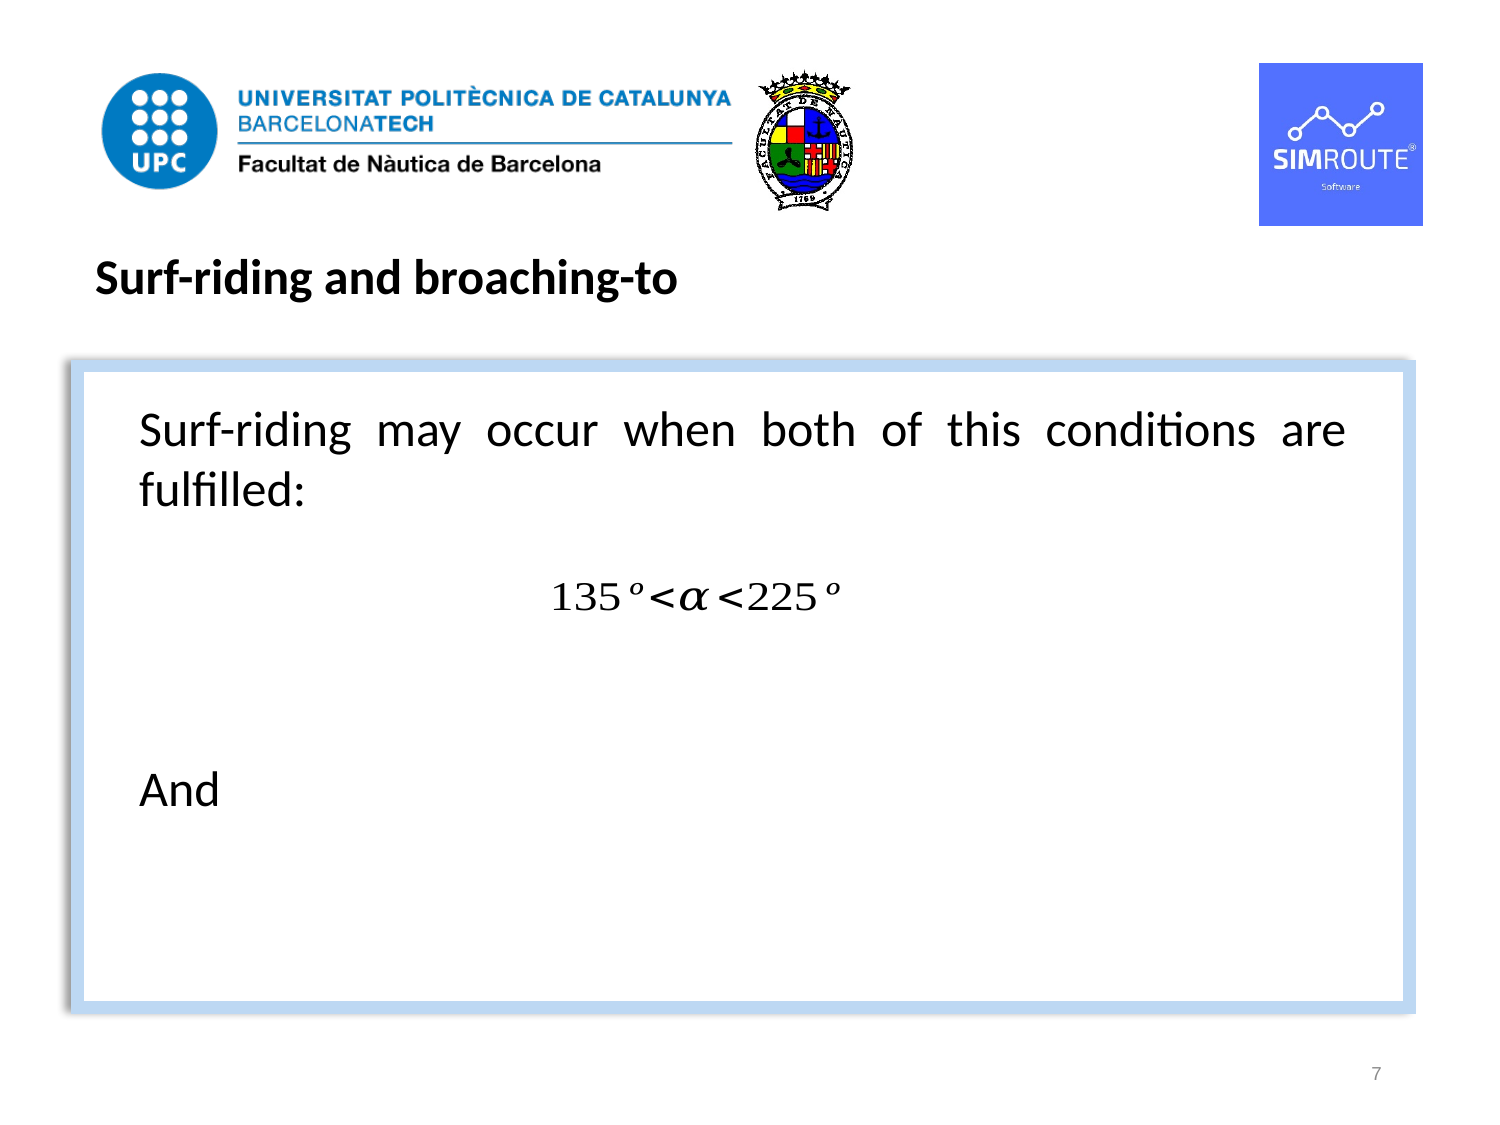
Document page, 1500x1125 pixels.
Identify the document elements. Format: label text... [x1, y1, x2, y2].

picture [1259, 63, 1423, 226]
picture [85, 48, 863, 227]
text_box Surf-riding and broaching-to [80, 224, 1293, 313]
slide_number 7 [1059, 1042, 1397, 1103]
text_box [77, 365, 1410, 1008]
